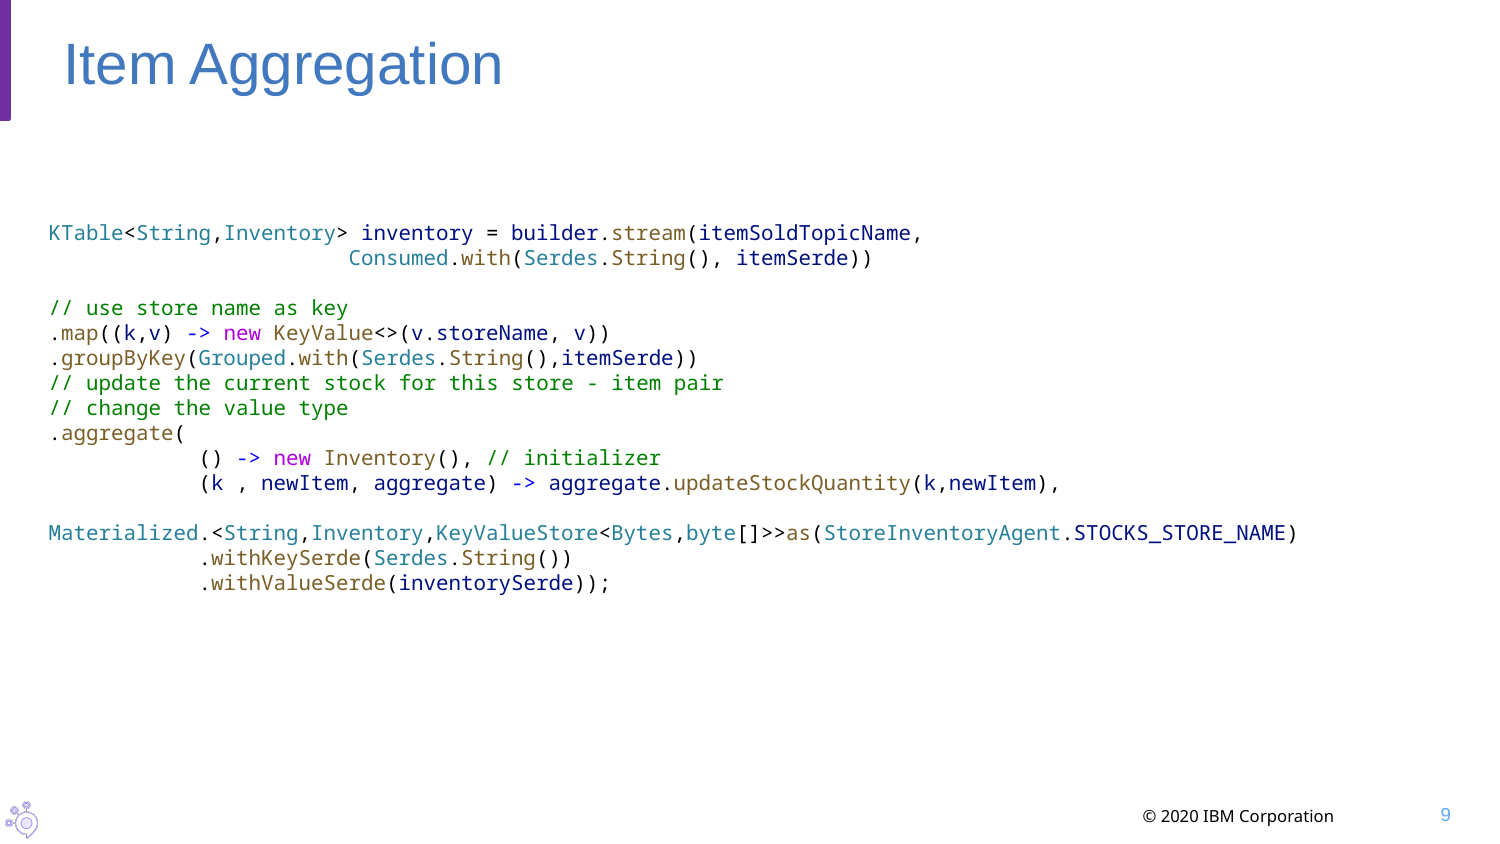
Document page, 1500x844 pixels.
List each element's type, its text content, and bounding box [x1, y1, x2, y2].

slide_number 9 [1400, 791, 1467, 837]
picture [5, 801, 38, 839]
title Item Aggregation [47, 6, 1426, 116]
text_box KTable<String,Inventory> inventory = builder.stream(itemSoldTopicName, Consumed.with(Serdes.String(), itemSerde)) // use store name as key .map((k,v) -> new KeyValue<>(v.storeName, v)) .groupByKey(Grouped.with(Serdes.String(),itemSerde)) // update the current stock for this store - item pair // change the value type .aggregate( () -> new Inventory(), // initializer (k , newItem, aggregate) -> aggregate.updateStockQuantity(k,newItem), Materialized.<String,Inventory,KeyValueStore<Bytes,byte[]>>as(StoreInventoryAgent.STOCKS_STORE_NAME) .withKeySerde(Serdes.String()) .withValueSerde(inventorySerde)); [33, 212, 1347, 602]
